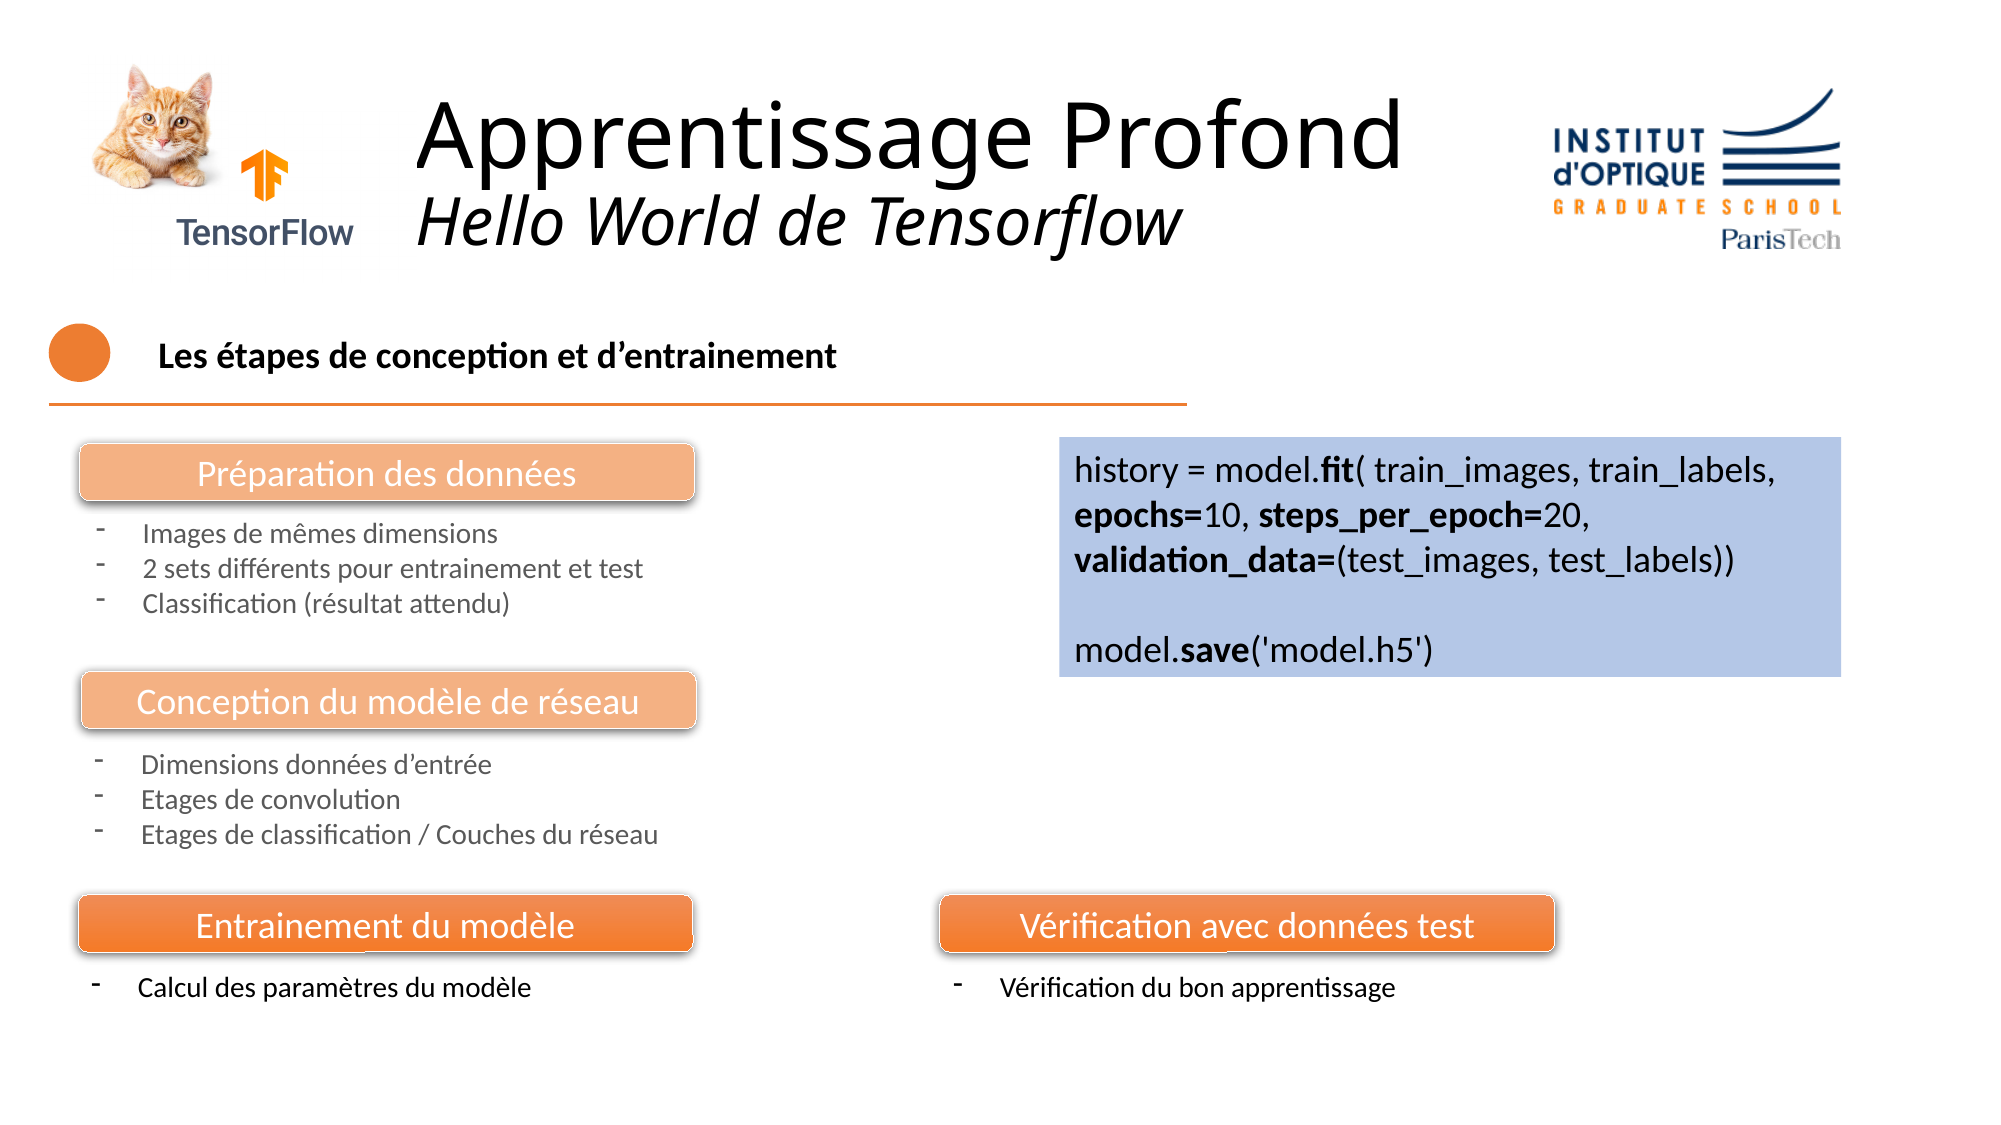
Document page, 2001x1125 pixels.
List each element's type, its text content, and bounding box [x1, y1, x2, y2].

text_box Conception du modèle de réseau [81, 671, 697, 729]
text_box Vérification du bon apprentissage [938, 961, 1552, 1012]
text_box Préparation des données [79, 443, 695, 501]
text_box Calcul des paramètres du modèle [76, 961, 690, 1012]
text_box Dimensions données d’entrée Etages de convolution Etages de classification / Couches du réseau [79, 737, 693, 858]
text_box history = model.fit( train_images, train_labels, epochs=10, steps_per_epoch=20, validation_data=(test_images, test_labels)) model.save('model.h5') [1059, 437, 1842, 677]
text_box Les étapes de conception et d’entrainement [143, 323, 853, 384]
text_box Vérification avec données test [939, 894, 1555, 953]
picture [1554, 88, 1841, 249]
text_box Entrainement du modèle [78, 894, 694, 953]
picture [81, 55, 417, 283]
text_box Apprentissage Profond Hello World de Tensorflow [400, 65, 1524, 284]
text_box [47, 322, 112, 383]
text_box Images de mêmes dimensions 2 sets différents pour entrainement et test Classification (résultat attendu) [81, 506, 695, 627]
